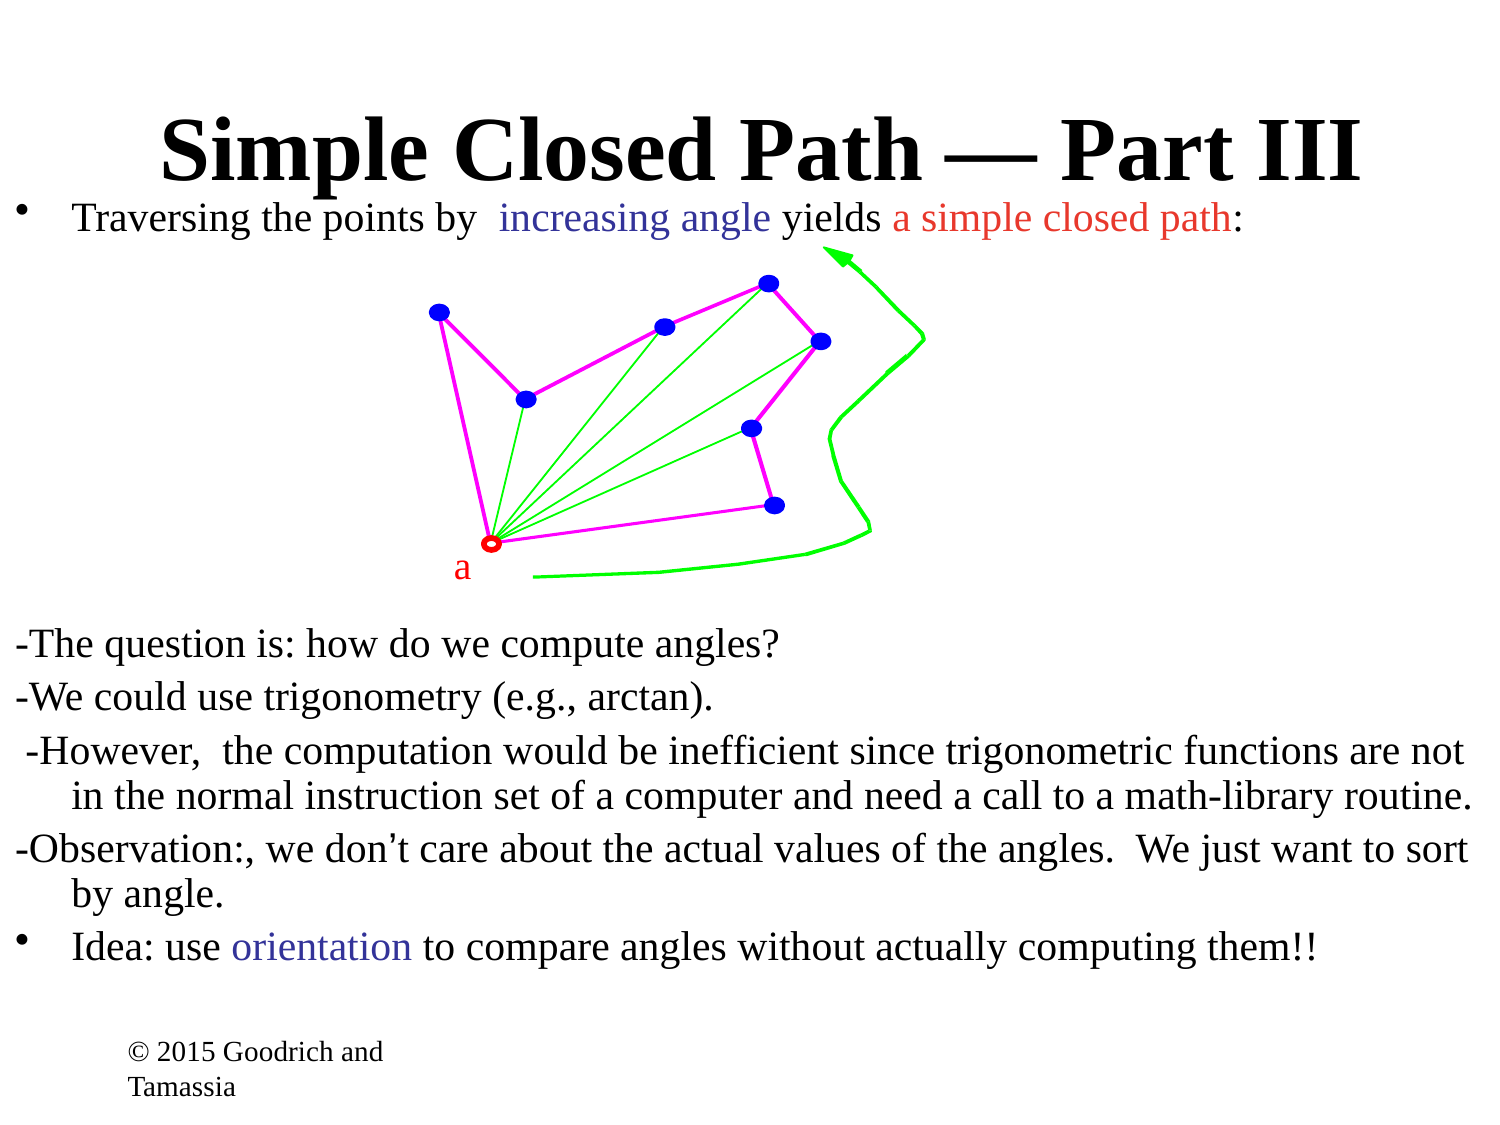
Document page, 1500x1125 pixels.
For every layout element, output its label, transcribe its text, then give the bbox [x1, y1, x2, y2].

text_box [856, 507, 871, 523]
text_box [913, 325, 924, 335]
text_box [827, 430, 833, 439]
text_box [431, 306, 448, 319]
text_box [813, 335, 829, 348]
text_box [660, 562, 739, 574]
text_box [771, 289, 817, 337]
text_box [885, 353, 911, 375]
text_box [874, 286, 901, 312]
text_box [860, 530, 872, 537]
text_box [518, 393, 534, 406]
text_box [831, 455, 843, 483]
text_box [906, 340, 926, 357]
text_box [846, 260, 863, 274]
text_box [500, 504, 766, 544]
slide_number © 2015 Goodrich and Tamassia [112, 1025, 425, 1100]
text_box [750, 435, 774, 499]
text_box [657, 321, 673, 334]
text_box [753, 346, 817, 423]
text_box [823, 247, 853, 267]
text_box [739, 552, 806, 566]
text_box [839, 480, 861, 508]
text_box [804, 541, 845, 557]
title Simple Closed Path — Part III [125, 50, 1400, 187]
text_box [829, 416, 843, 431]
text_box [761, 277, 777, 290]
text_box [483, 537, 500, 550]
text_box [671, 284, 762, 325]
text_box [743, 422, 760, 435]
text_box [827, 439, 836, 455]
text_box [897, 310, 917, 327]
text_box [443, 317, 522, 396]
text_box [842, 533, 862, 545]
text_box [534, 570, 660, 579]
text_box [866, 521, 872, 531]
text_box [766, 499, 783, 512]
text_box [859, 271, 878, 288]
text_box [532, 328, 658, 397]
text_box [839, 400, 861, 418]
list Traversing the points by increasing angle yields a simple closed path: -The question is: how do we compute angles? -We could use trigonometry (e.g., arctan). -However, the computation would be inefficient since trigonometric functions are not in the normal instruction set of a computer and need a call to a math-library routine. -Observation:, we don’t care about the actual values of the angles. We just want to sort by angle. Idea: use orientation to compare angles without actually computing them!! [0, 187, 1500, 1125]
text_box [920, 332, 926, 341]
text_box a [453, 540, 472, 588]
text_box [856, 372, 889, 402]
text_box [438, 320, 491, 537]
